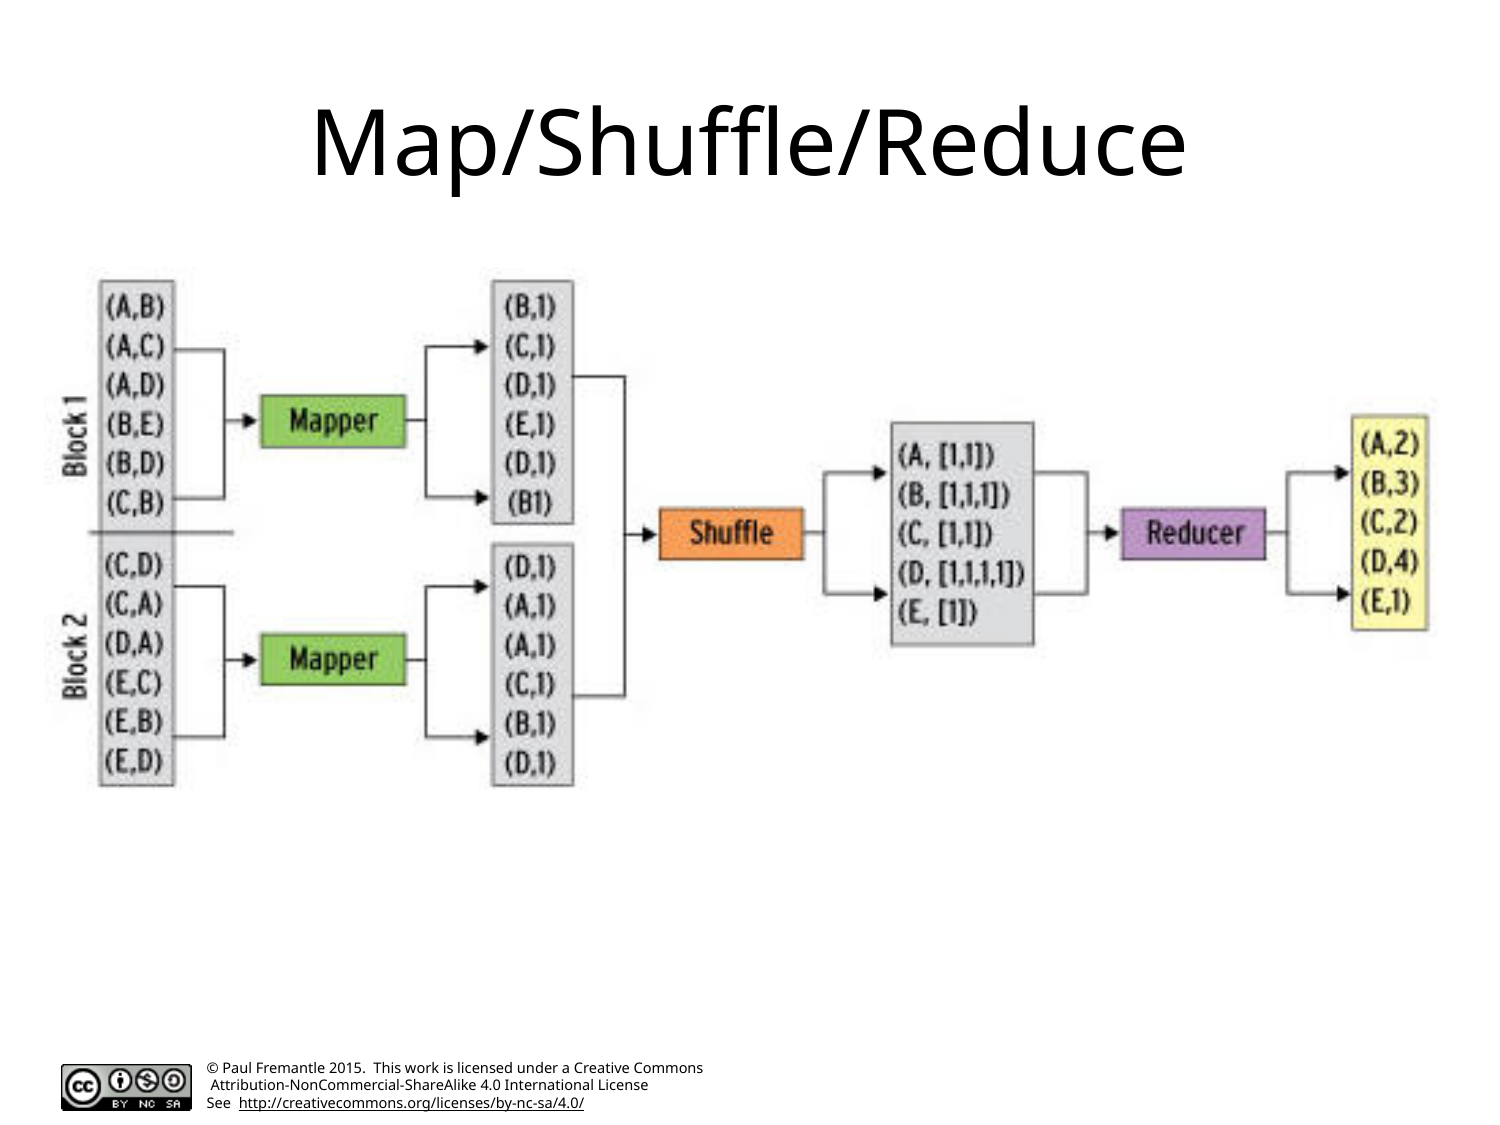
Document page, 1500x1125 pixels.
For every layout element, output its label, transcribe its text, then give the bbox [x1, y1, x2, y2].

picture [61, 1064, 192, 1111]
picture [44, 267, 1447, 805]
title Map/Shuffle/Reduce [75, 45, 1425, 233]
